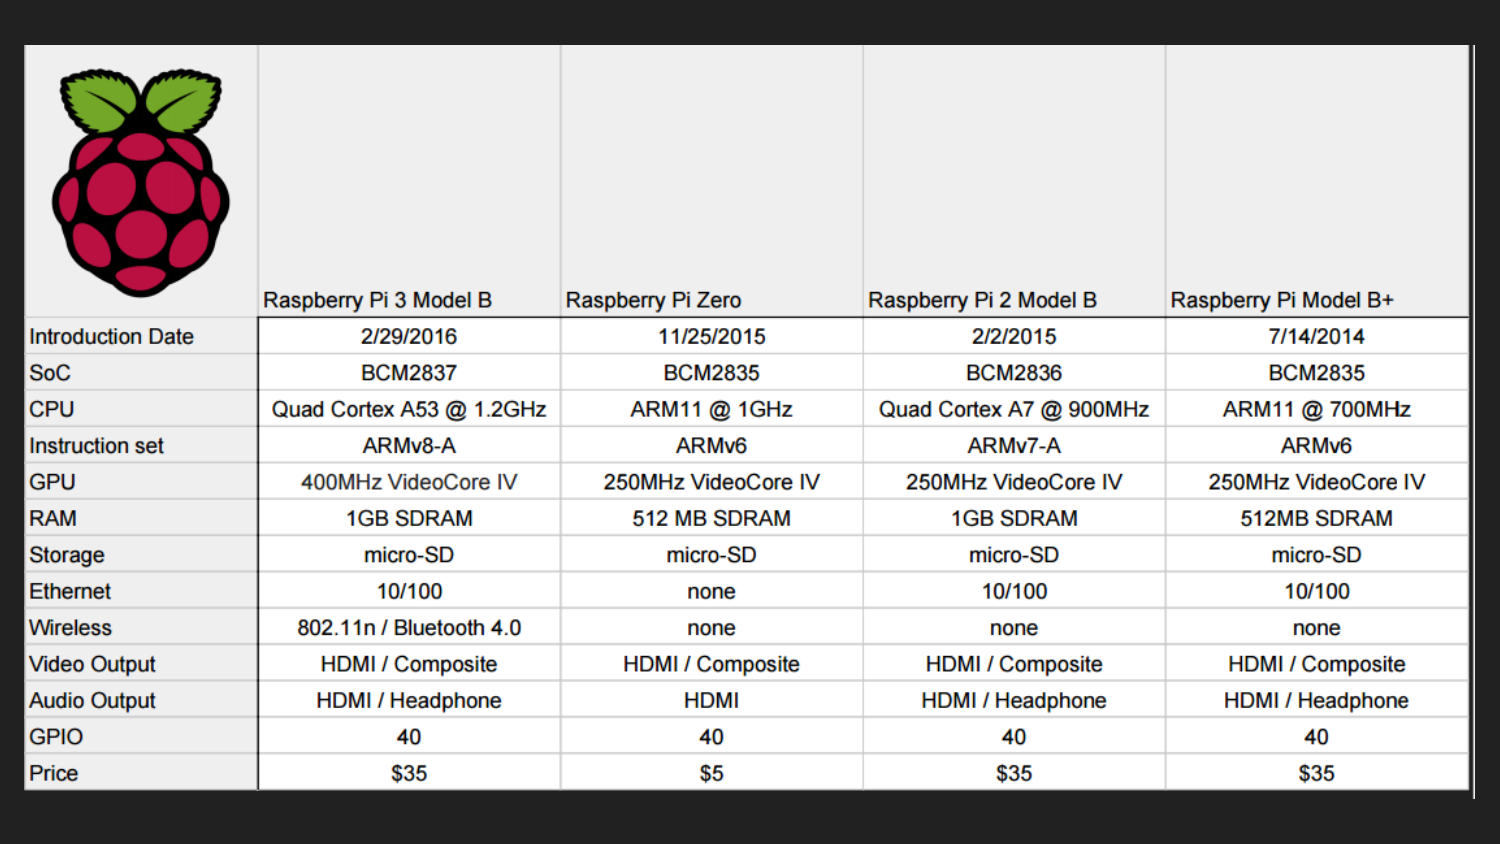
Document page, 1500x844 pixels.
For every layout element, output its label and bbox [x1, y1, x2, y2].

picture [24, 44, 1476, 799]
